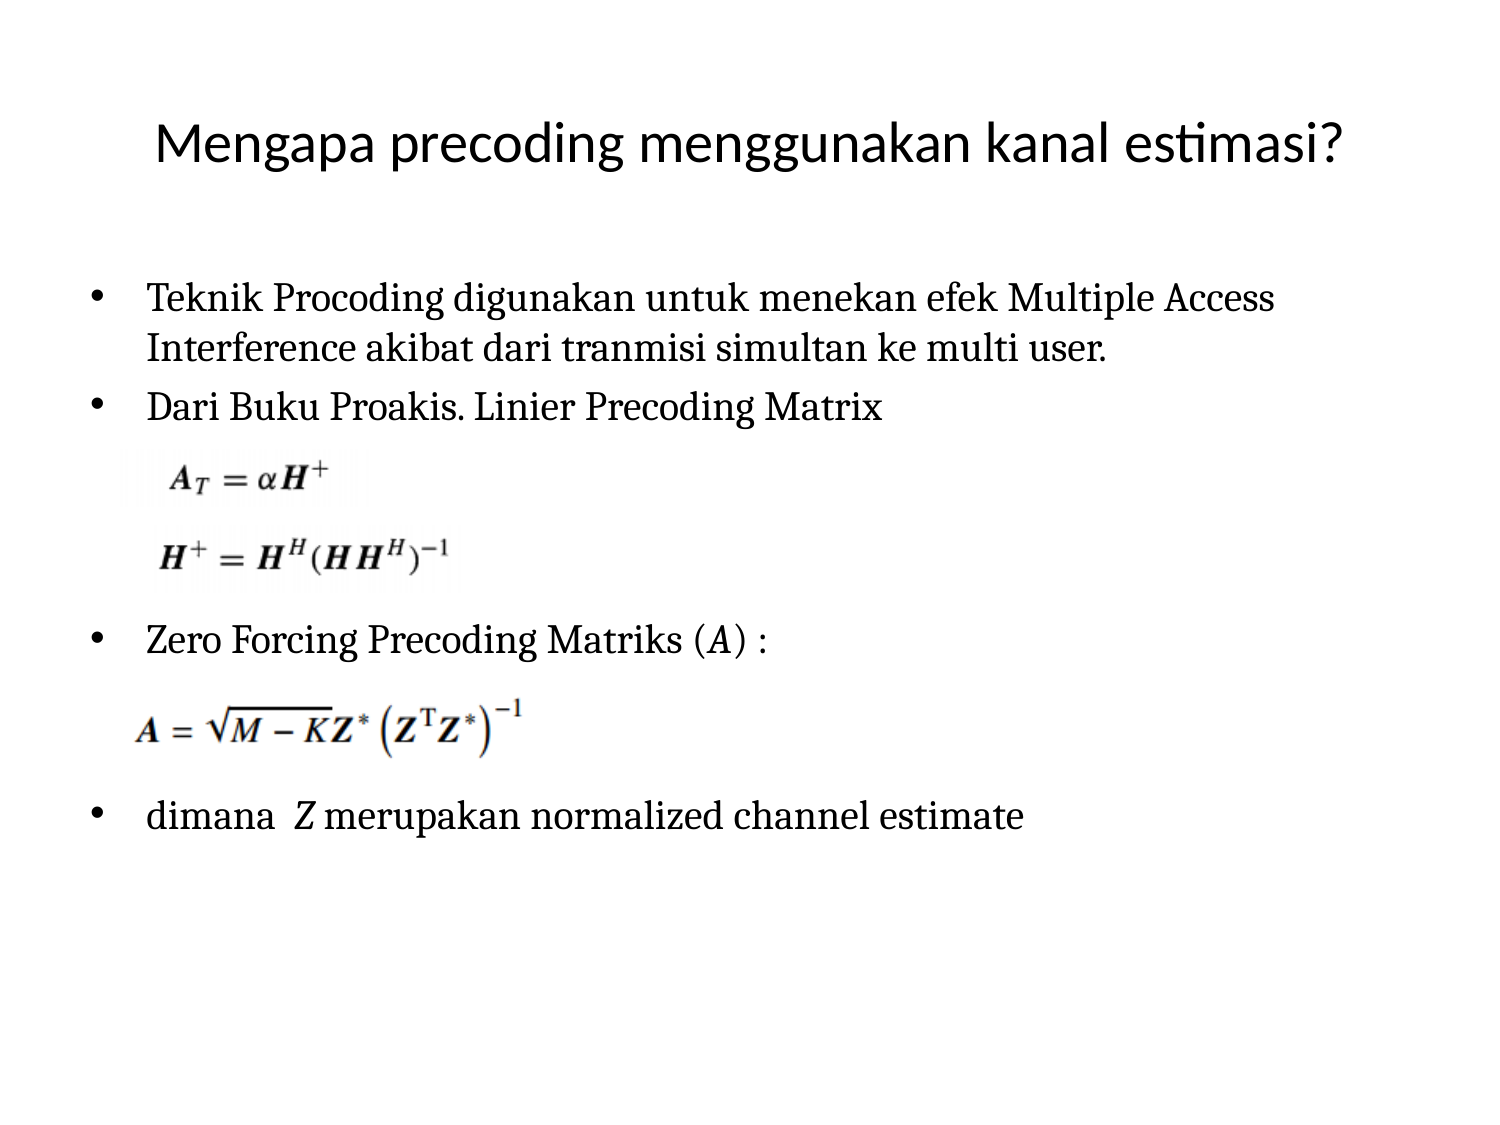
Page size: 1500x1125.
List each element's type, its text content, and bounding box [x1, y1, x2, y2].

picture [117, 449, 377, 507]
list Teknik Procoding digunakan untuk menekan efek Multiple Access Interference akibat dari tranmisi simultan ke multi user. Dari Buku Proakis. Linier Precoding Matrix Zero Forcing Precoding Matriks (A) : dimana Z merupakan normalized channel estimate [75, 262, 1425, 1005]
picture [149, 525, 462, 593]
title Mengapa precoding menggunakan kanal estimasi? [75, 45, 1425, 233]
picture [117, 688, 530, 763]
